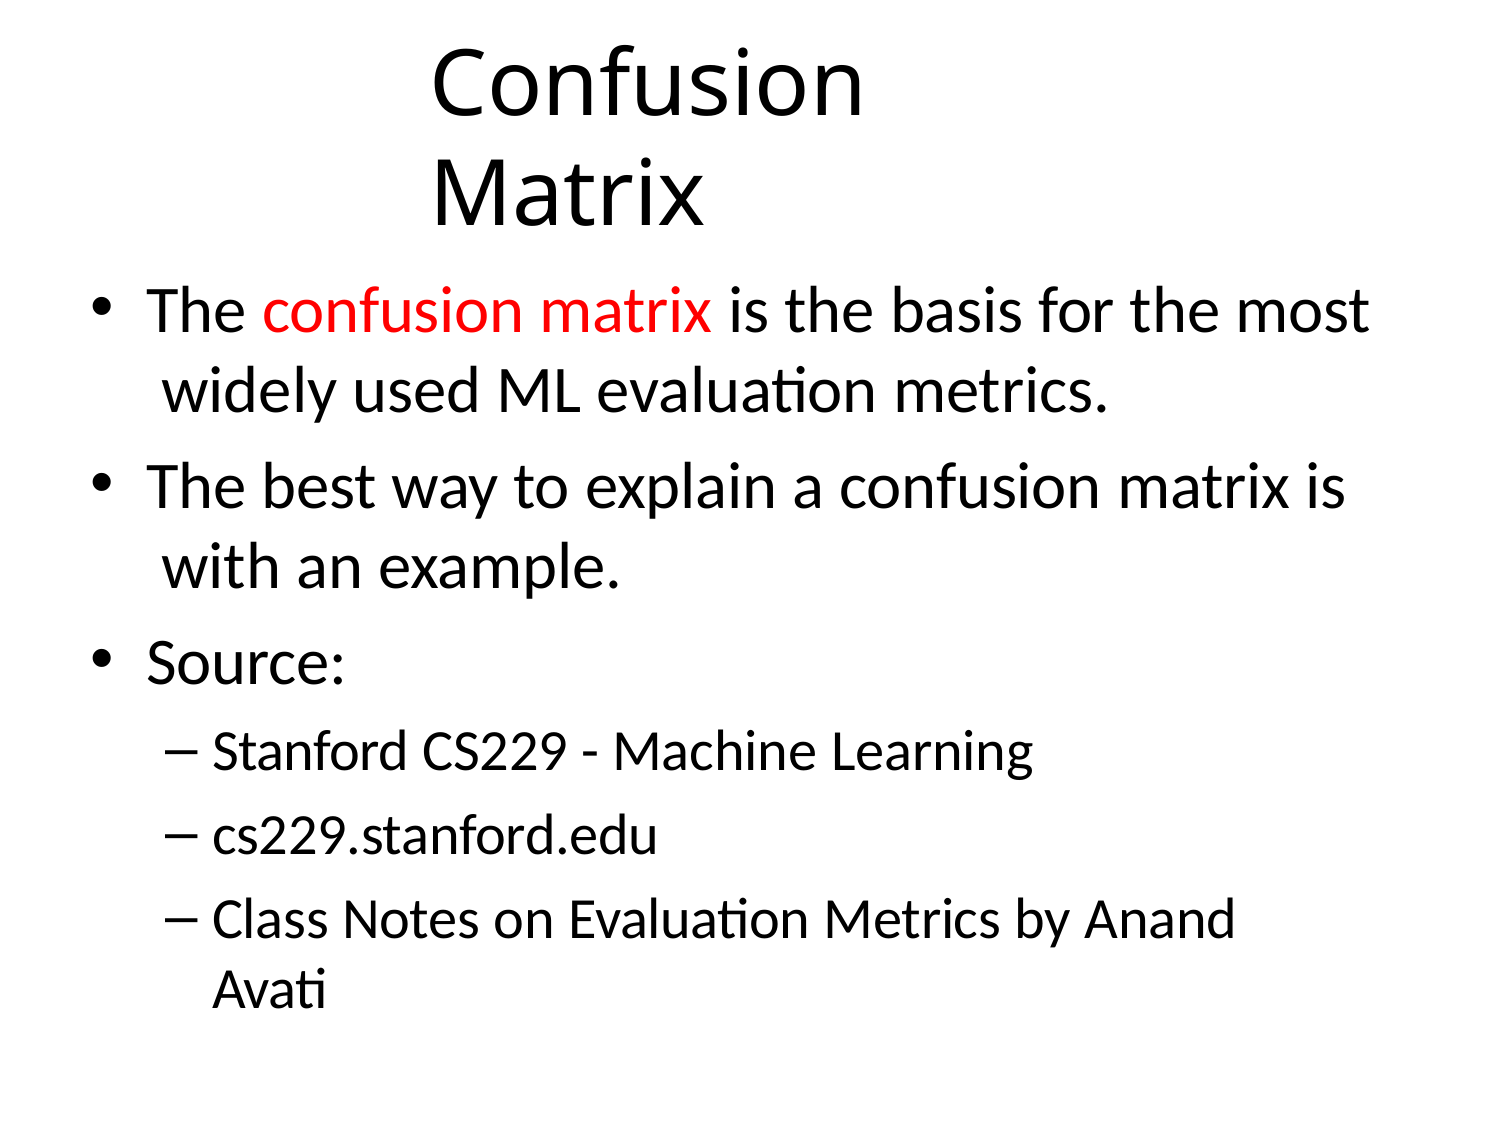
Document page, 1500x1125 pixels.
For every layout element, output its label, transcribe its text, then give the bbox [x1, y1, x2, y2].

title Confusion Matrix [427, 21, 1073, 244]
text_box The confusion matrix is the basis for the most widely used ML evaluation metrics. The best way to explain a confusion matrix is with an example. Source: Stanford CS229 - Machine Learning cs229.stanford.edu Class Notes on Evaluation Metrics by Anand Avati [87, 263, 1381, 1020]
